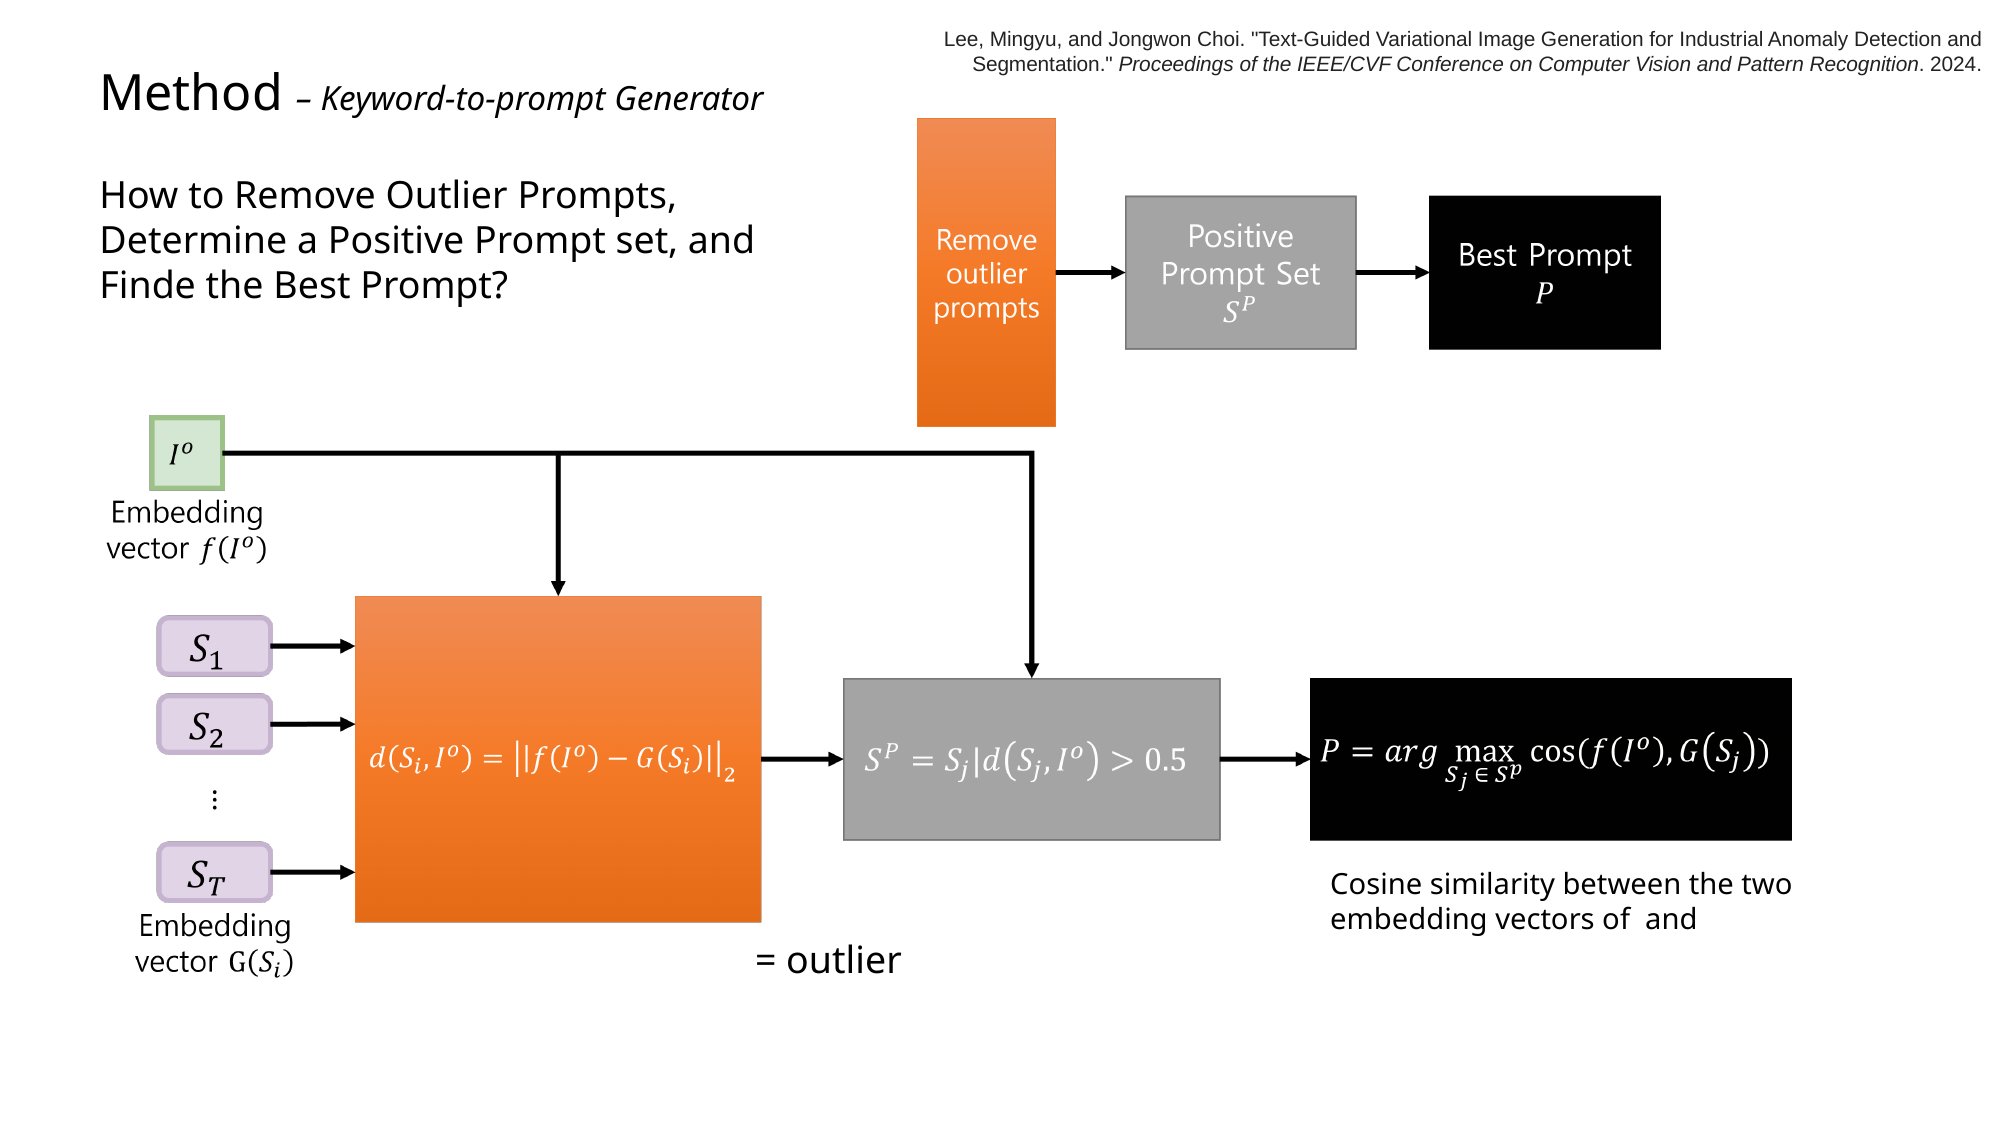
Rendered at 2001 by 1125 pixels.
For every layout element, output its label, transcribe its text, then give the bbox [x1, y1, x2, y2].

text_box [84, 415, 1965, 996]
text_box How to Remove Outlier Prompts, Determine a Positive Prompt set, and Finde the Best Prompt? [84, 163, 829, 313]
text_box Method – Keyword-to-prompt Generator [84, 53, 917, 128]
picture [916, 118, 1661, 415]
text_box Lee, Mingyu, and Jongwon Choi. "Text-Guided Variational Image Generation for Industrial Anomaly Detection and Segmentation." Proceedings of the IEEE/CVF Conference on Computer Vision and Pattern Recognition. 2024. [717, 18, 1997, 83]
